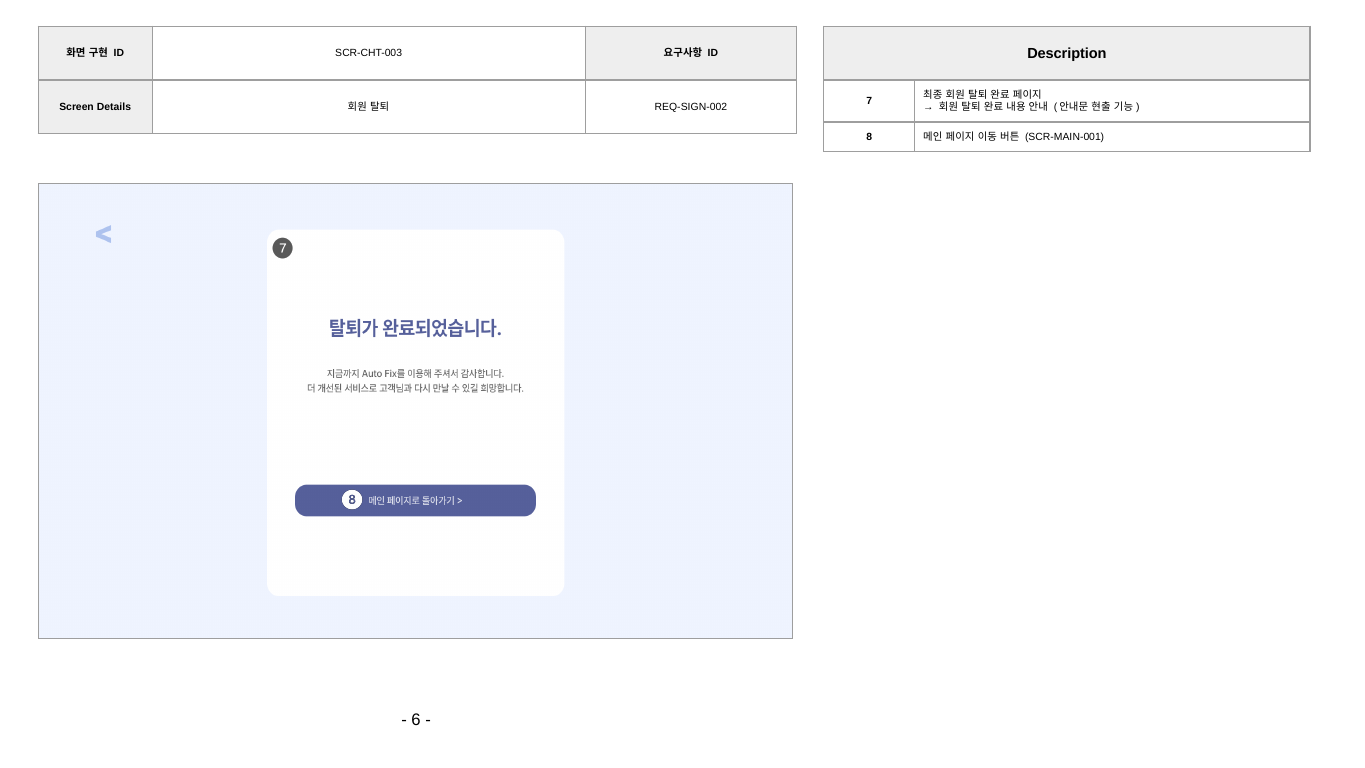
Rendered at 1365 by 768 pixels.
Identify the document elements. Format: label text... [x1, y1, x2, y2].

table_cell 메인 페이지 이동 버튼 (SCR-MAIN-001) [915, 123, 1309, 151]
table_cell 8 [824, 123, 914, 151]
table_header Description [824, 27, 1309, 79]
table_cell 최종 회원 탈퇴 완료 페이지 → 회원 탈퇴 완료 내용 안내 (안내문 현출 기능) [915, 81, 1309, 121]
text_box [38, 183, 794, 639]
table_header 요구사항 ID [586, 27, 796, 79]
text_box - 6 - [386, 701, 447, 736]
table_header SCR-CHT-003 [153, 27, 585, 79]
table_header 화면 구현 ID [39, 27, 152, 79]
table_cell 7 [824, 81, 914, 121]
table_cell REQ-SIGN-002 [586, 81, 796, 133]
table_cell 회원 탈퇴 [153, 81, 585, 133]
table_cell Screen Details [39, 81, 152, 133]
